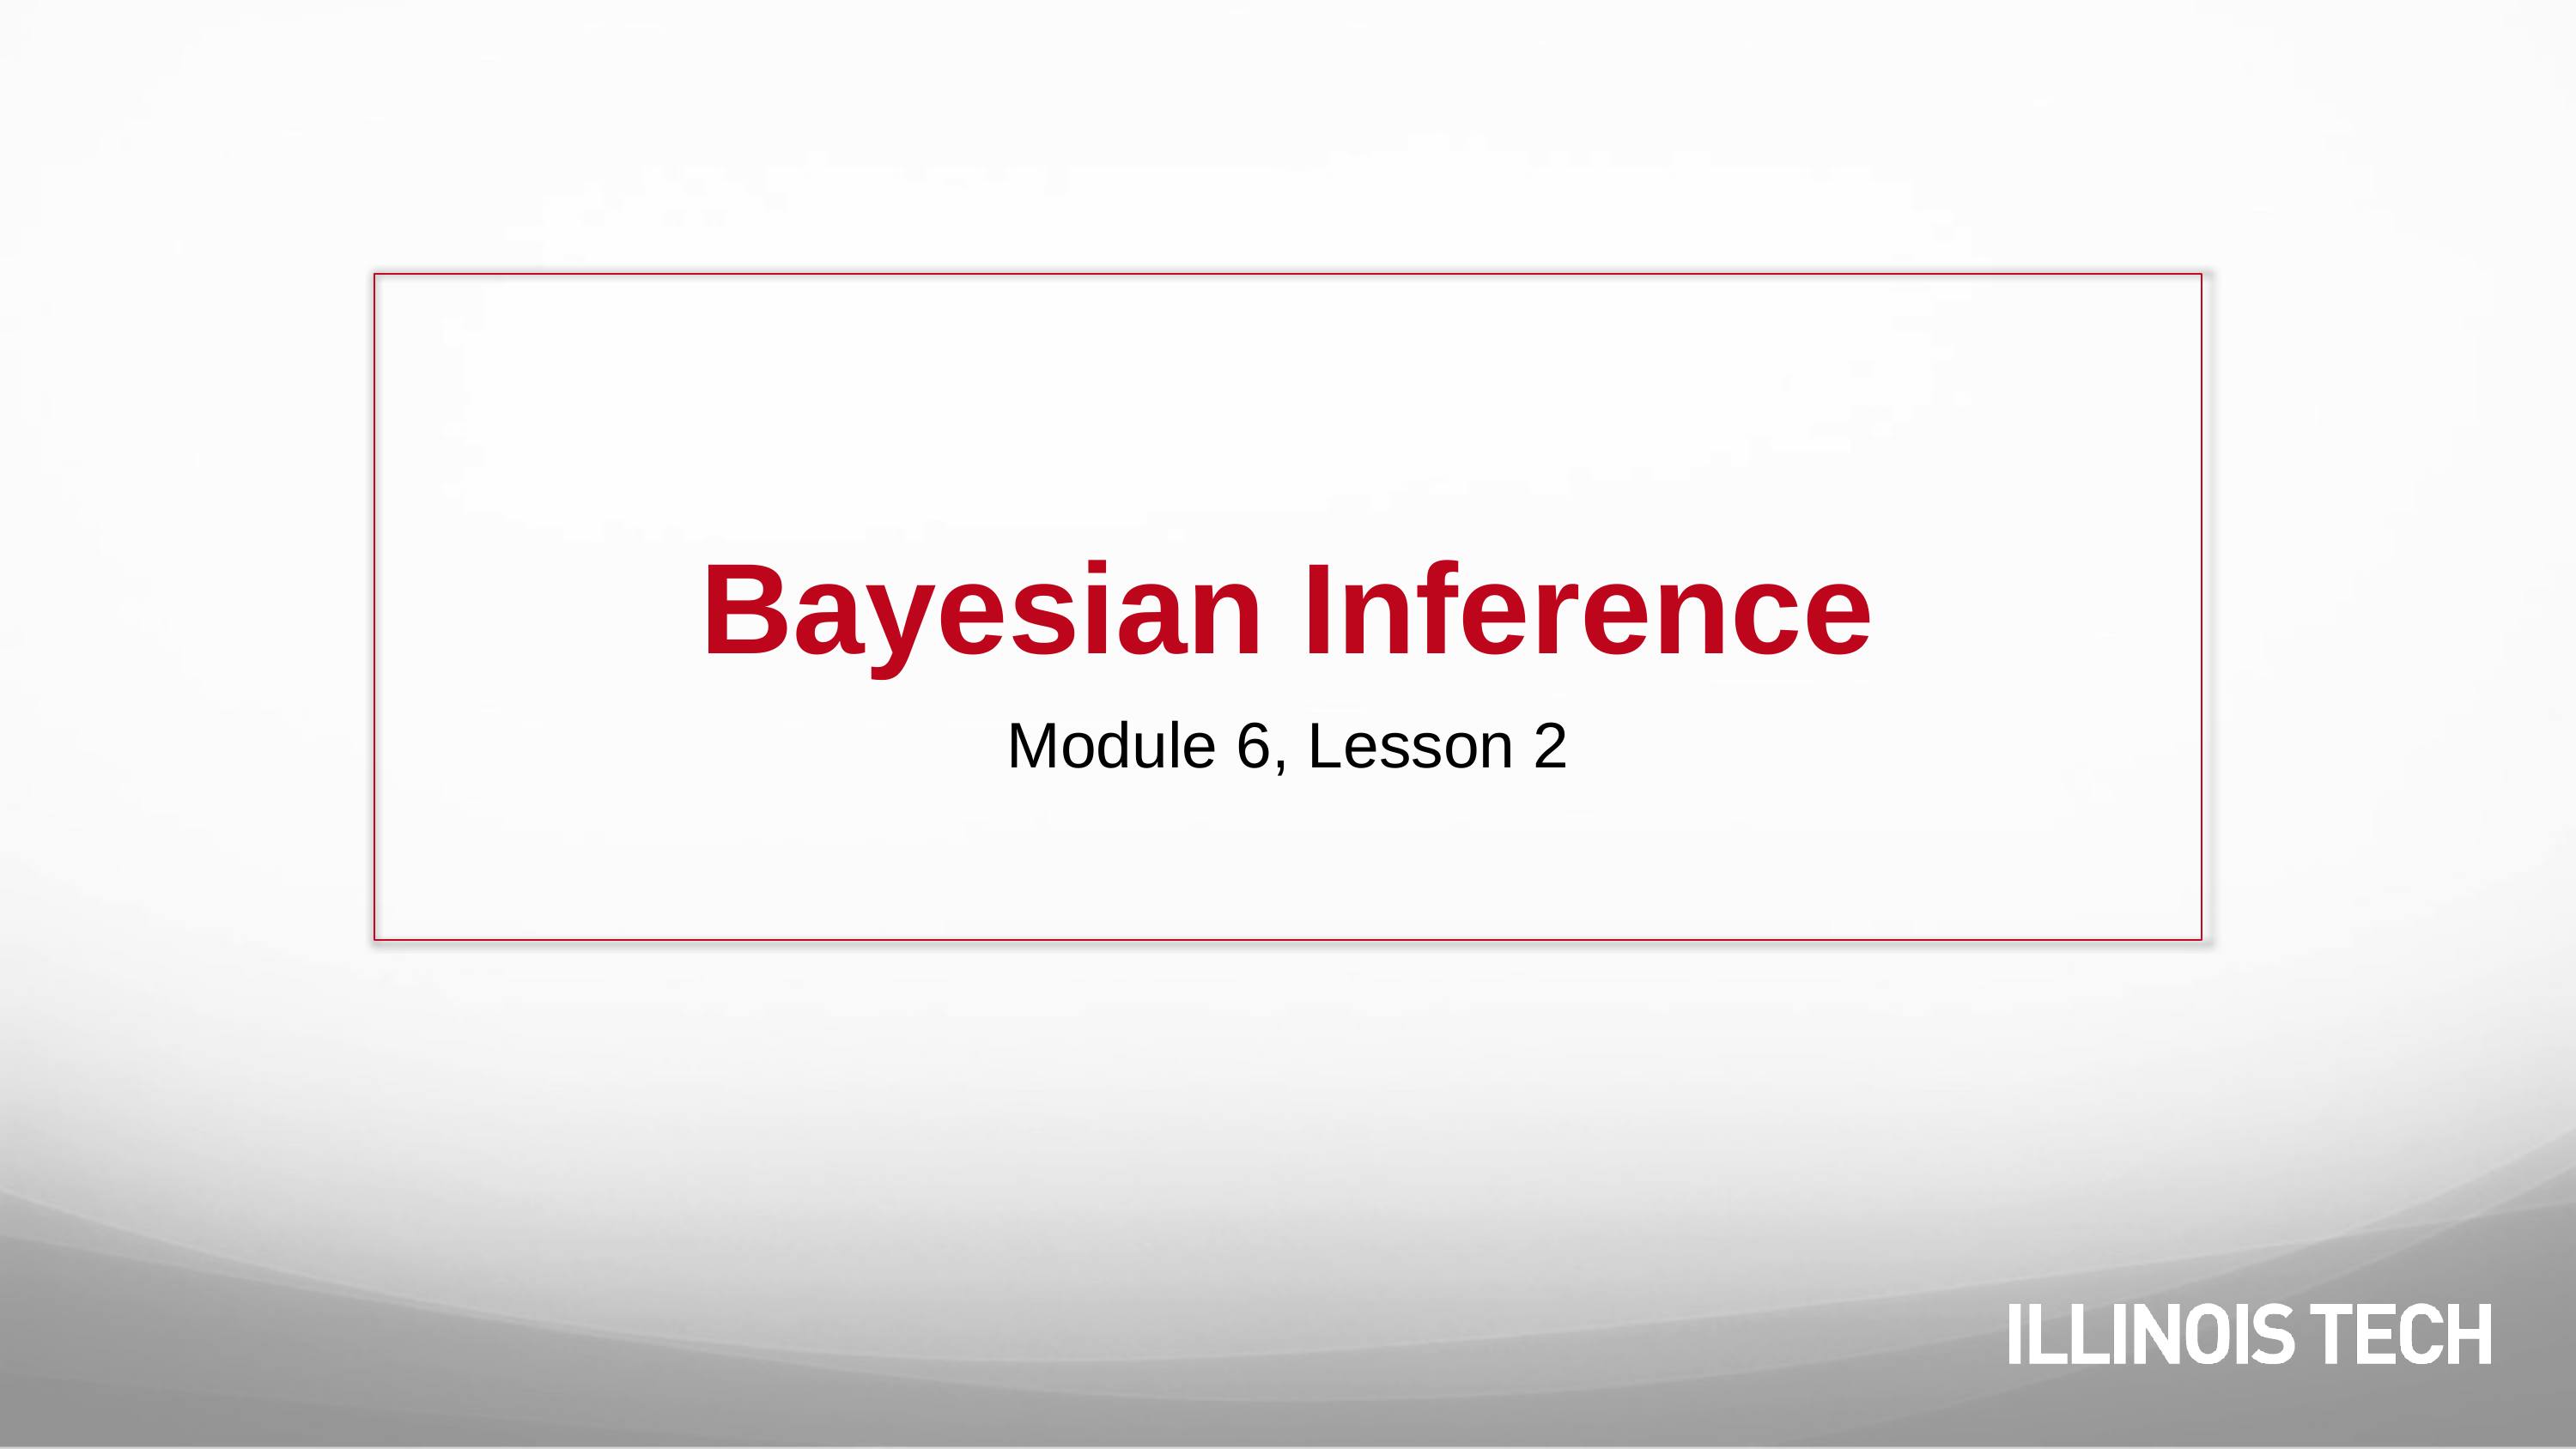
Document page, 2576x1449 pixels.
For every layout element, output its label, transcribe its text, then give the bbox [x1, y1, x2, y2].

picture [0, 0, 2576, 1449]
subtitle Module 6, Lesson 2 [372, 697, 2204, 891]
title Bayesian Inference [372, 322, 2204, 687]
